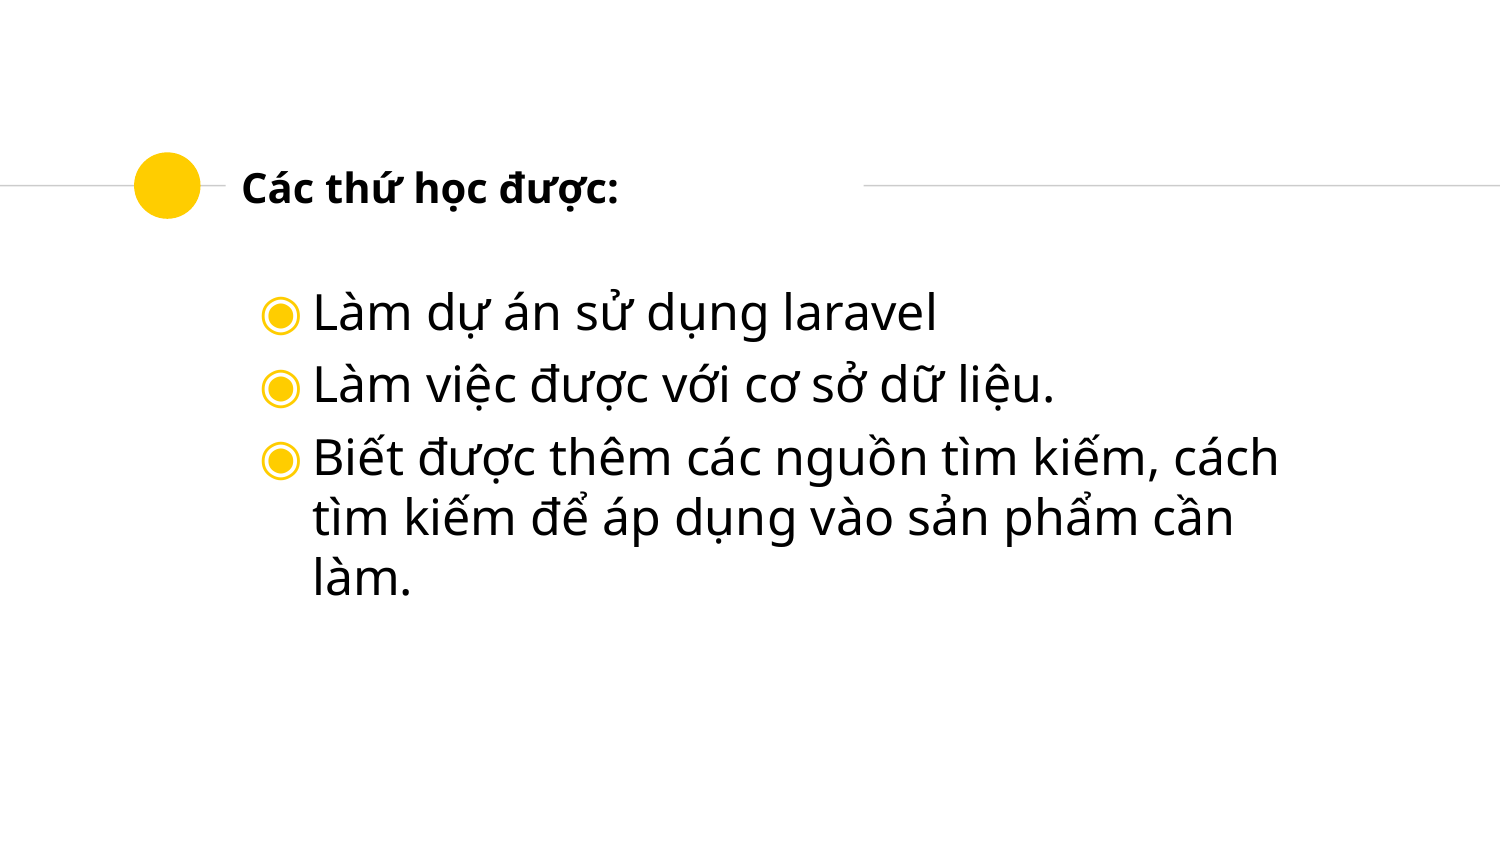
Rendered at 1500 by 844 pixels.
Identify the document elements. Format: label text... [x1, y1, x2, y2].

text_box Làm dự án sử dụng laravel Làm việc được với cơ sở dữ liệu. Biết được thêm các nguồn tìm kiếm, cách tìm kiếm để áp dụng vào sản phẩm cần làm. [226, 265, 1344, 776]
text_box Các thứ học được: [226, 151, 863, 223]
